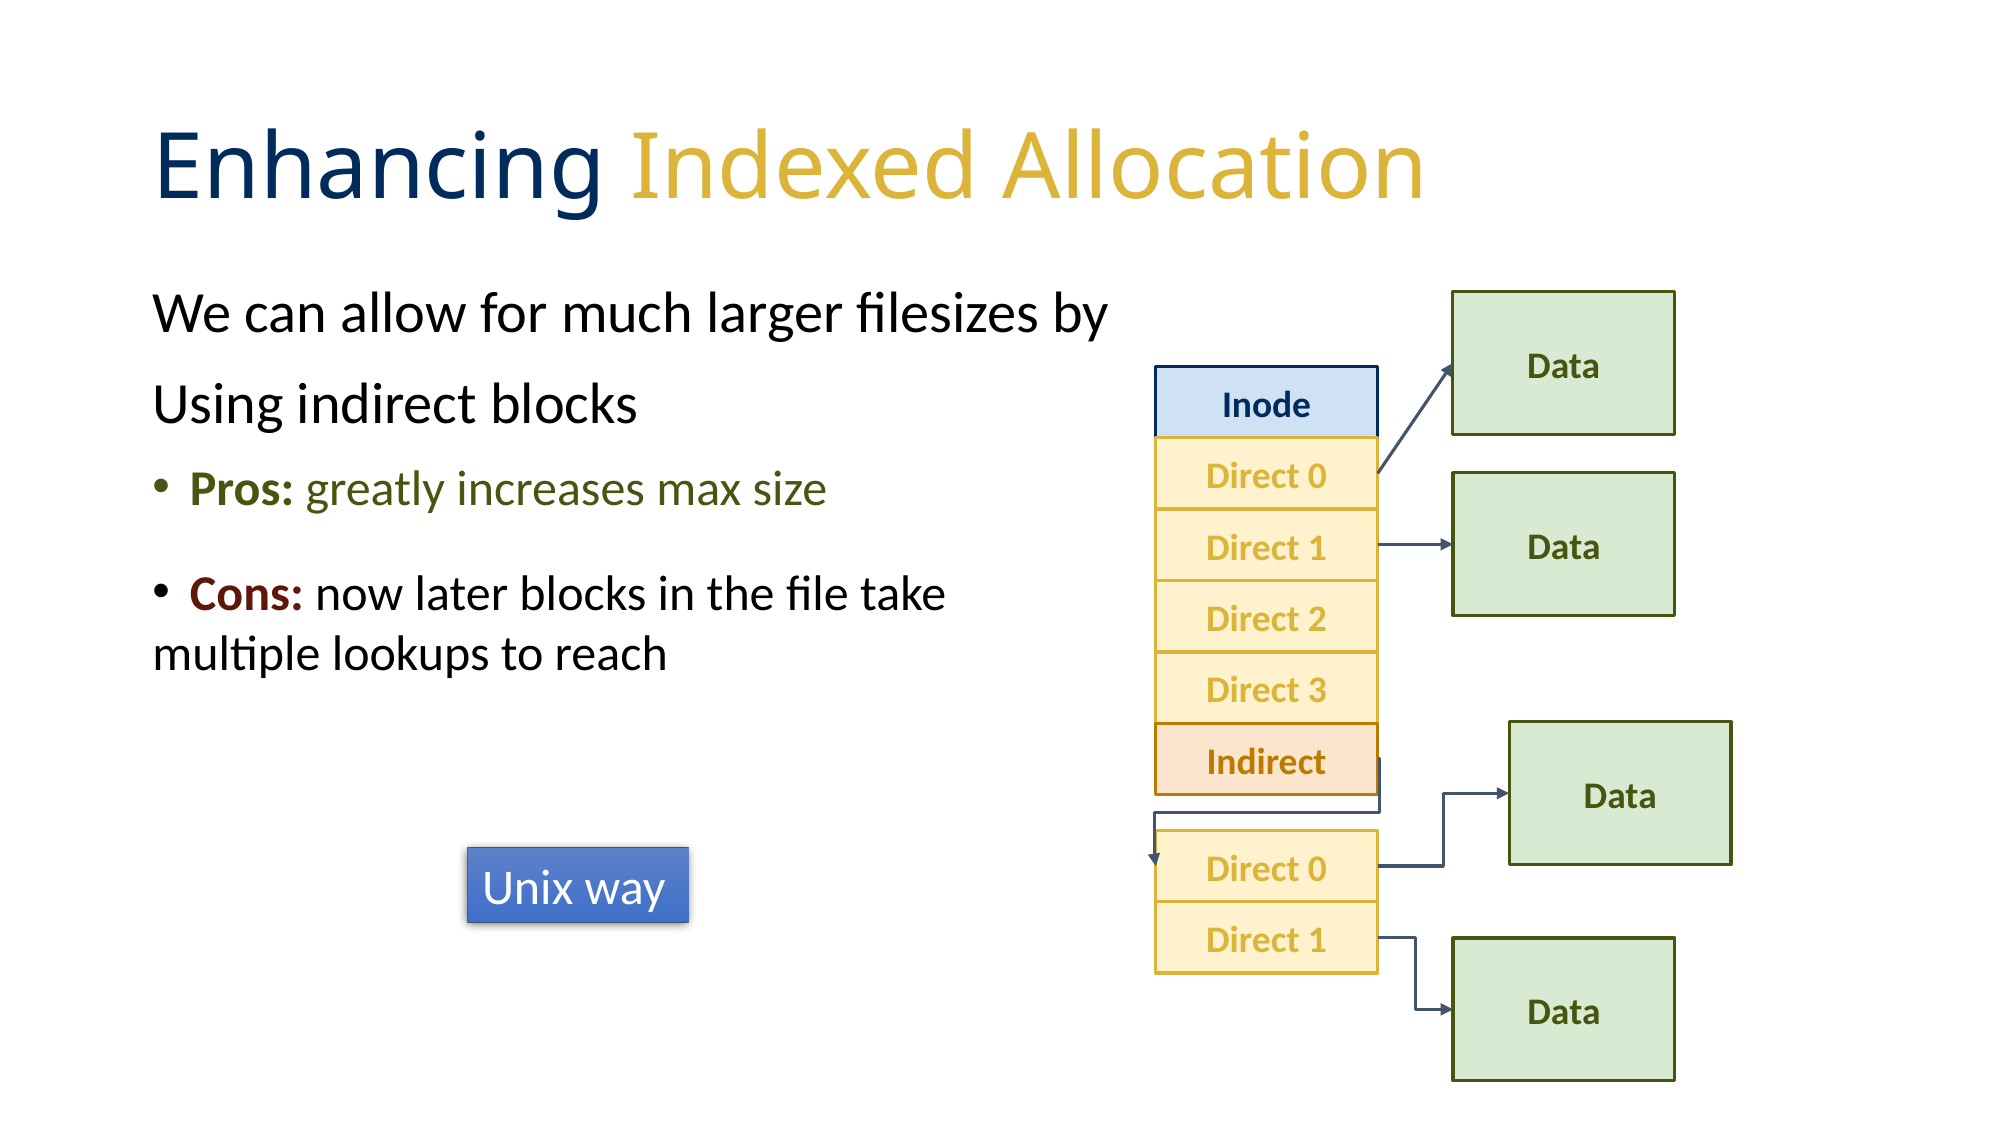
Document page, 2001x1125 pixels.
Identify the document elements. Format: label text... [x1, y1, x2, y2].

text_box Inode [1155, 366, 1377, 437]
text_box Data [1509, 721, 1731, 865]
list We can allow for much larger filesizes by Using indirect blocks Pros: greatly increases max size Cons: now later blocks in the file take multiple lookups to reach [137, 259, 1863, 1063]
text_box Direct 0 [1155, 437, 1378, 509]
text_box Data [1452, 472, 1675, 616]
text_box Indirect [1155, 723, 1378, 759]
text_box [1377, 363, 1453, 474]
text_box Direct 3 [1155, 651, 1378, 723]
text_box Direct 2 [1155, 580, 1378, 651]
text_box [1155, 759, 1378, 867]
text_box Direct 0 [1155, 867, 1378, 901]
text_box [1377, 937, 1453, 1010]
text_box Data [1452, 291, 1675, 435]
text_box Direct 1 [1155, 509, 1378, 580]
title Enhancing Indexed Allocation [137, 59, 1863, 259]
text_box Direct 1 [1155, 901, 1378, 974]
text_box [1377, 793, 1510, 866]
text_box Unix way [467, 847, 689, 923]
text_box Data [1452, 937, 1675, 1081]
